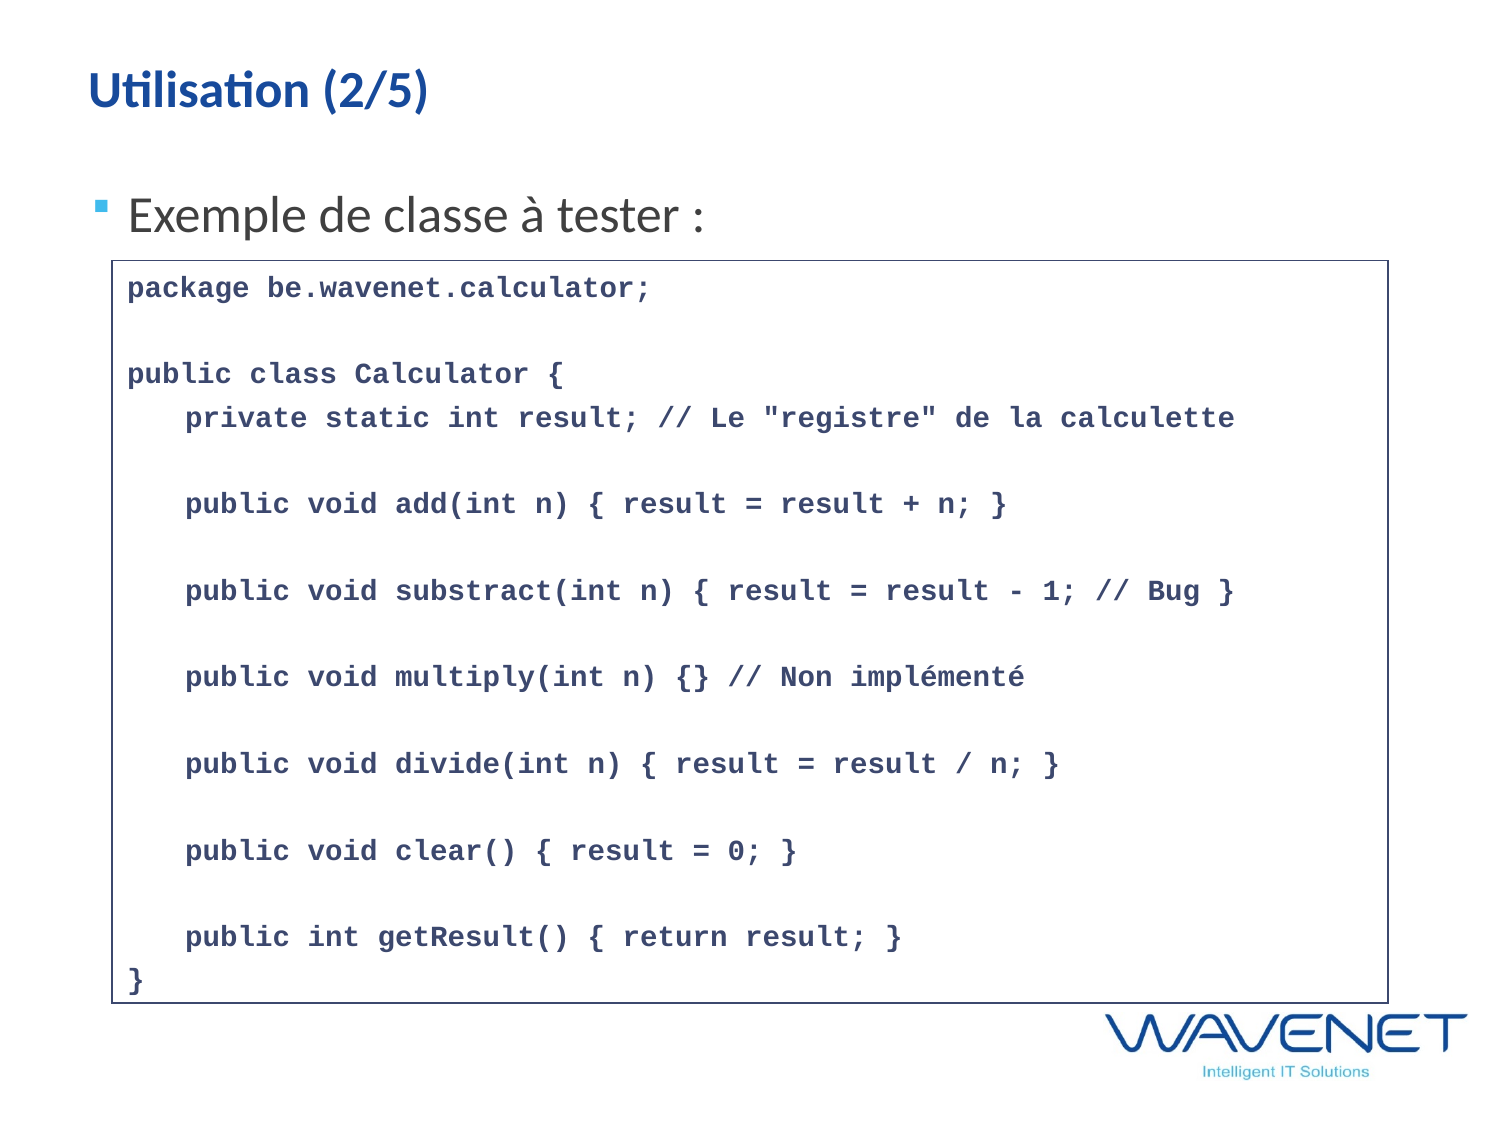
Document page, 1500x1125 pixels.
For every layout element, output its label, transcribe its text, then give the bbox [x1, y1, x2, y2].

text_box package be.wavenet.calculator; public class Calculator { private static int result; // Le "registre" de la calculette public void add(int n) { result = result + n; } public void substract(int n) { result = result - 1; // Bug } public void multiply(int n) {} // Non implémenté public void divide(int n) { result = result / n; } public void clear() { result = 0; } public int getResult() { return result; } } [112, 260, 1388, 1003]
picture [1103, 1012, 1469, 1081]
title Utilisation (2/5) [72, 47, 1426, 145]
list Exemple de classe à tester : [76, 172, 1428, 929]
